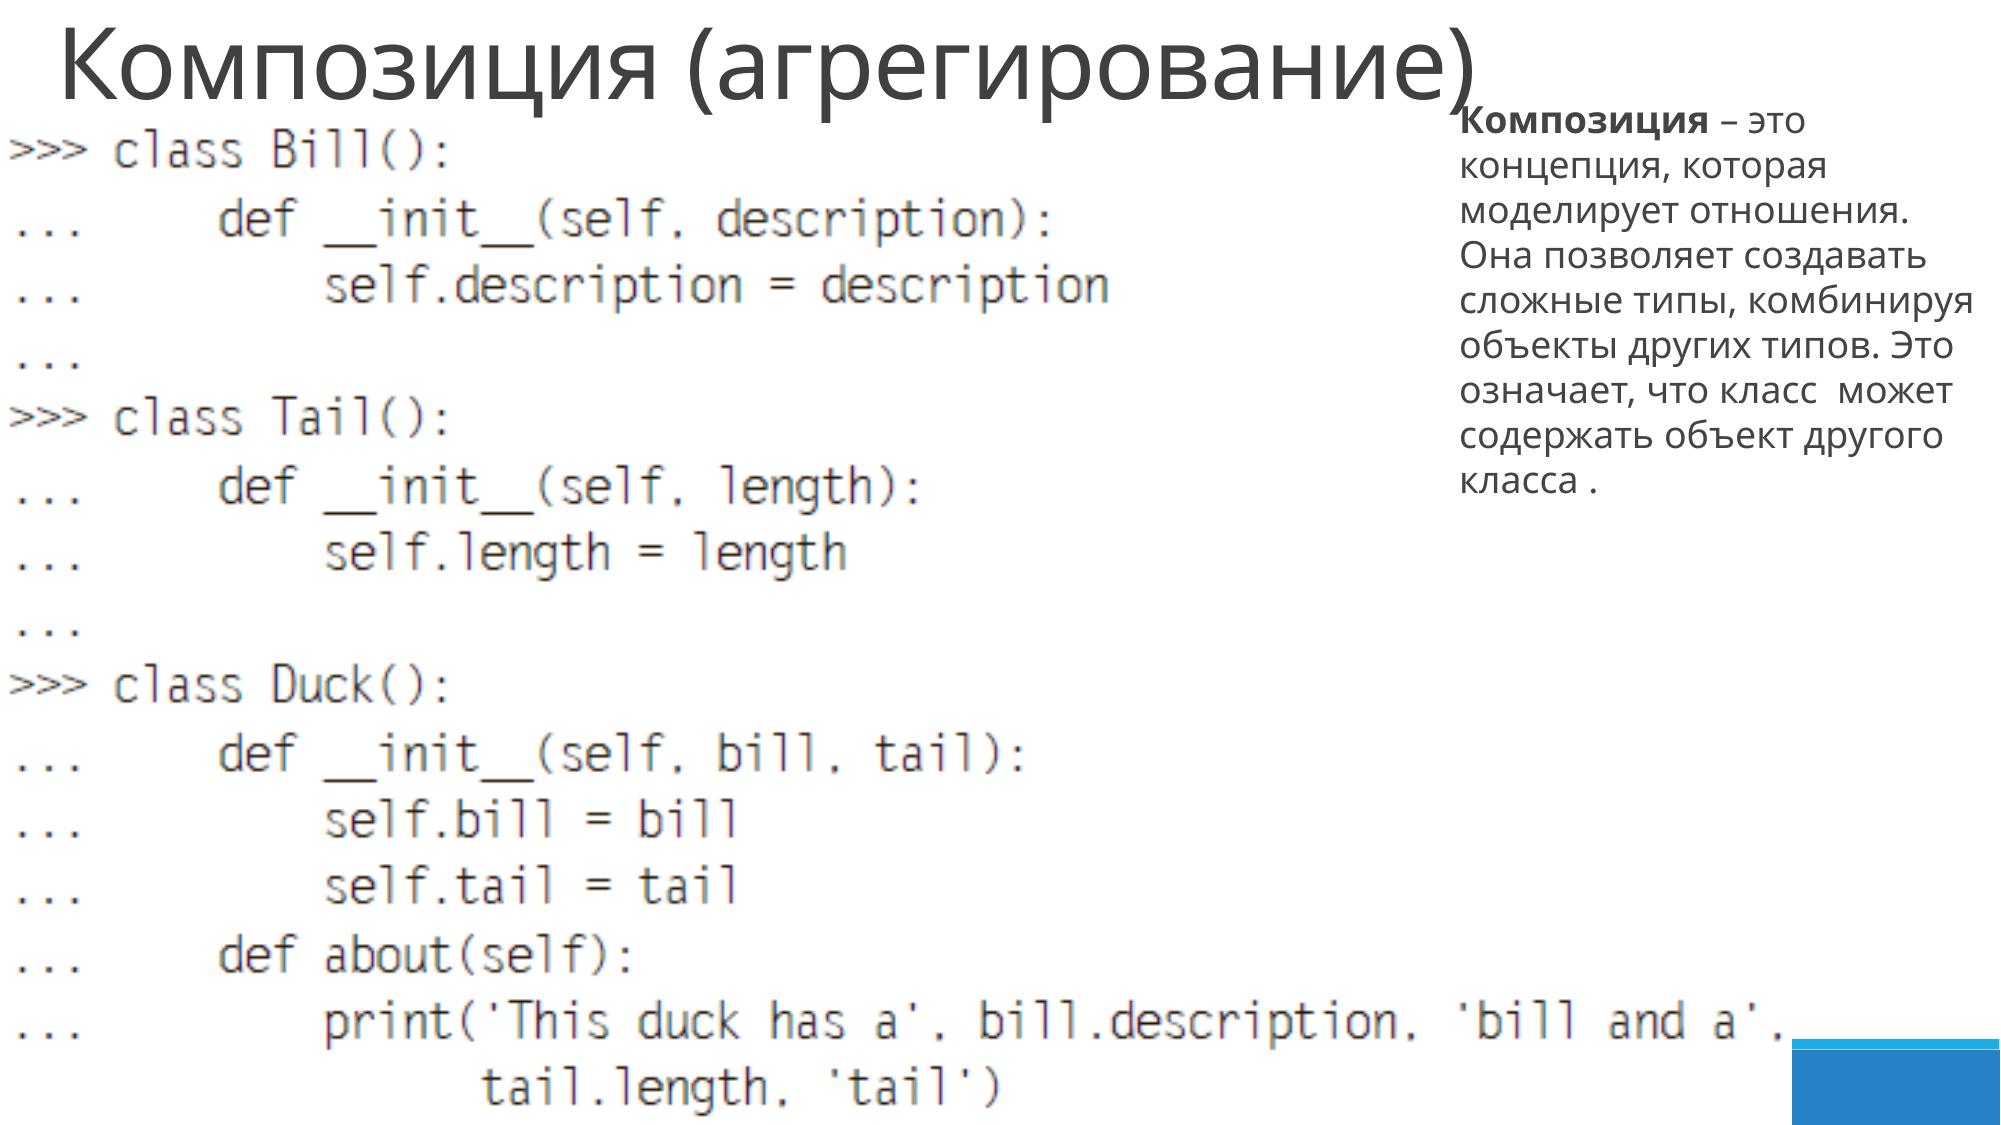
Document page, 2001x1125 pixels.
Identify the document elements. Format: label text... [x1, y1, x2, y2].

title Композиция (агрегирование) [41, 0, 1703, 124]
text_box Композиция – это концепция, которая моделирует отношения. Она позволяет создавать сложные типы, комбинируя объекты других типов. Это означает, что класс может содержать объект другого класса . [1444, 88, 2000, 509]
picture [0, 126, 1792, 1125]
